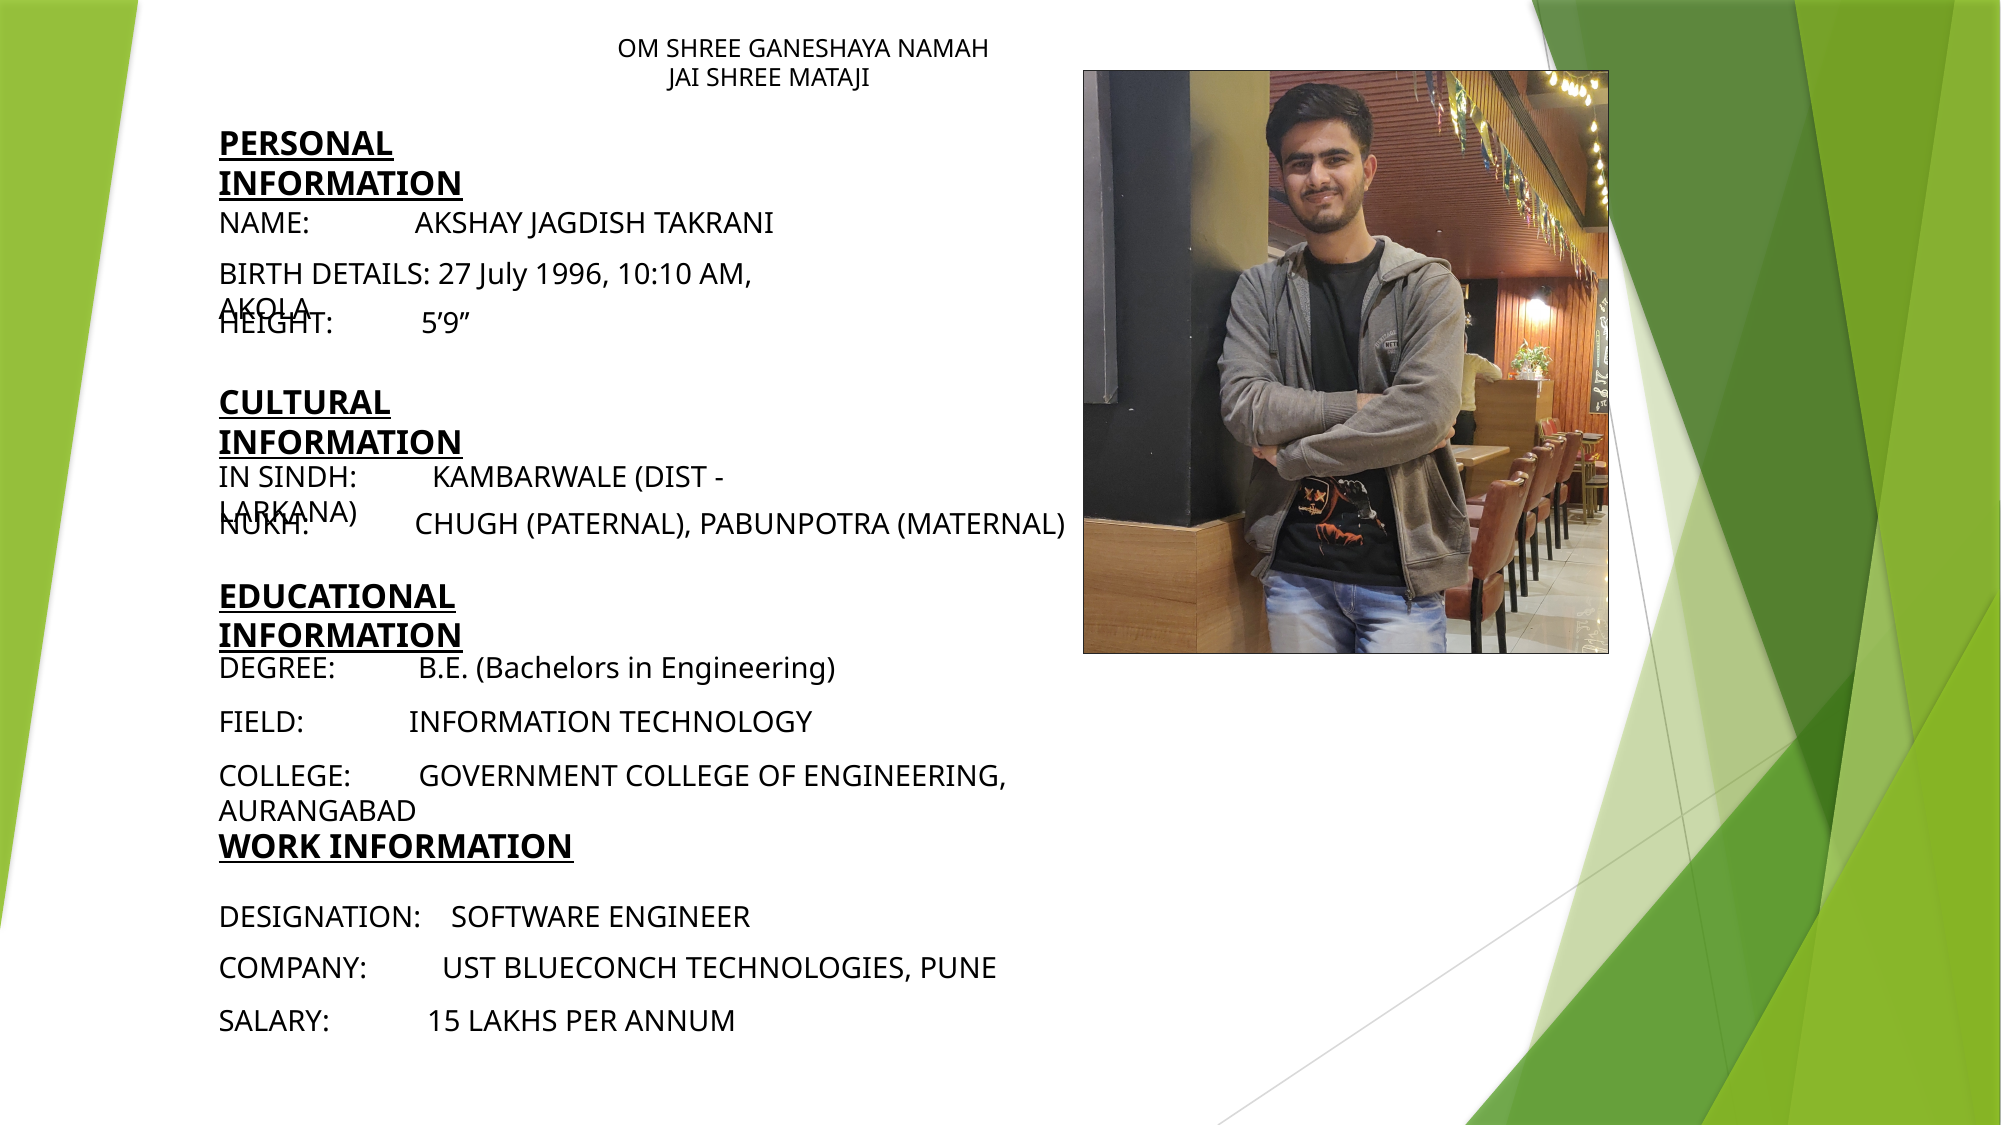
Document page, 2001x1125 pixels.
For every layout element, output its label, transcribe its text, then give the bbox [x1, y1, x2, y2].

picture [1083, 69, 1609, 654]
text_box PERSONAL INFORMATION [203, 114, 654, 196]
text_box COLLEGE: GOVERNMENT COLLEGE OF ENGINEERING, AURANGABAD [203, 749, 1180, 835]
text_box NUKH: CHUGH (PATERNAL), PABUNPOTRA (MATERNAL) [203, 497, 1078, 548]
text_box WORK INFORMATION [203, 817, 683, 873]
text_box BIRTH DETAILS: 27 July 1996, 10:10 AM, AKOLA [203, 247, 854, 296]
text_box FIELD: INFORMATION TECHNOLOGY [203, 695, 854, 746]
text_box NAME: AKSHAY JAGDISH TAKRANI [203, 196, 796, 247]
text_box IN SINDH: KAMBARWALE (DIST - LARKANA) [203, 450, 860, 497]
text_box DEGREE: B.E. (Bachelors in Engineering) [203, 642, 854, 692]
text_box CULTURAL INFORMATION [203, 373, 654, 450]
text_box EDUCATIONAL INFORMATION [203, 567, 683, 642]
text_box OM SHREE GANESHAYA NAMAH [602, 24, 1141, 70]
text_box DESIGNATION: SOFTWARE ENGINEER [203, 890, 1018, 941]
text_box SALARY: 15 LAKHS PER ANNUM [203, 994, 1018, 1045]
text_box HEIGHT: 5’9’’ [203, 296, 854, 347]
text_box COMPANY: UST BLUECONCH TECHNOLOGIES, PUNE [203, 941, 1018, 992]
text_box JAI SHREE MATAJI [653, 54, 1192, 99]
